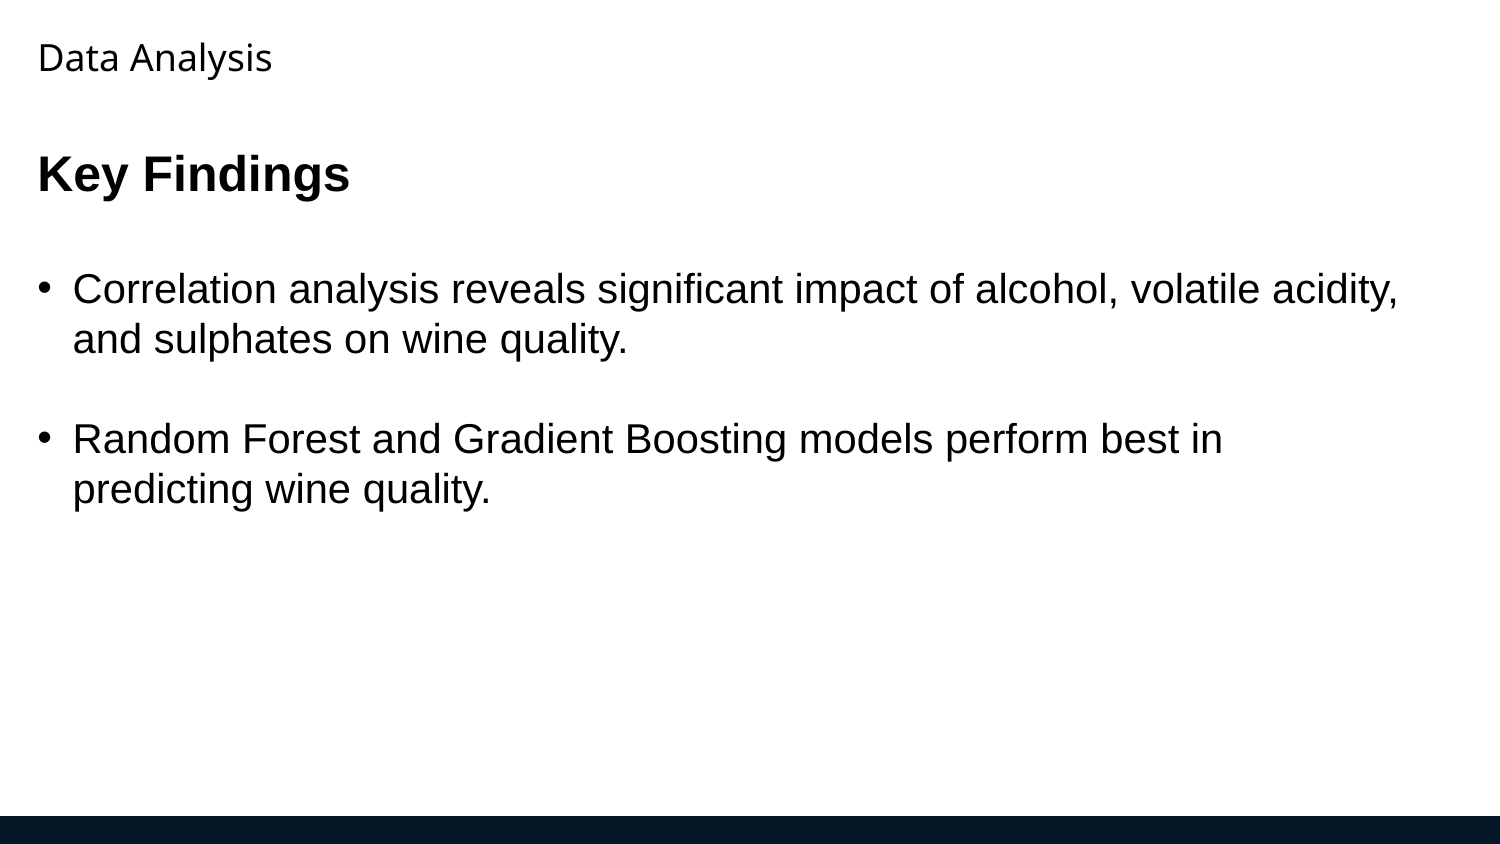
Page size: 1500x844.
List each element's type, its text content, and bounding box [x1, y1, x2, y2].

text_box Data Analysis [22, 19, 456, 97]
text_box Key Findings Correlation analysis reveals significant impact of alcohol, volatile acidity, and sulphates on wine quality. Random Forest and Gradient Boosting models perform best in predicting wine quality. [22, 126, 1427, 442]
text_box [0, 816, 1500, 844]
